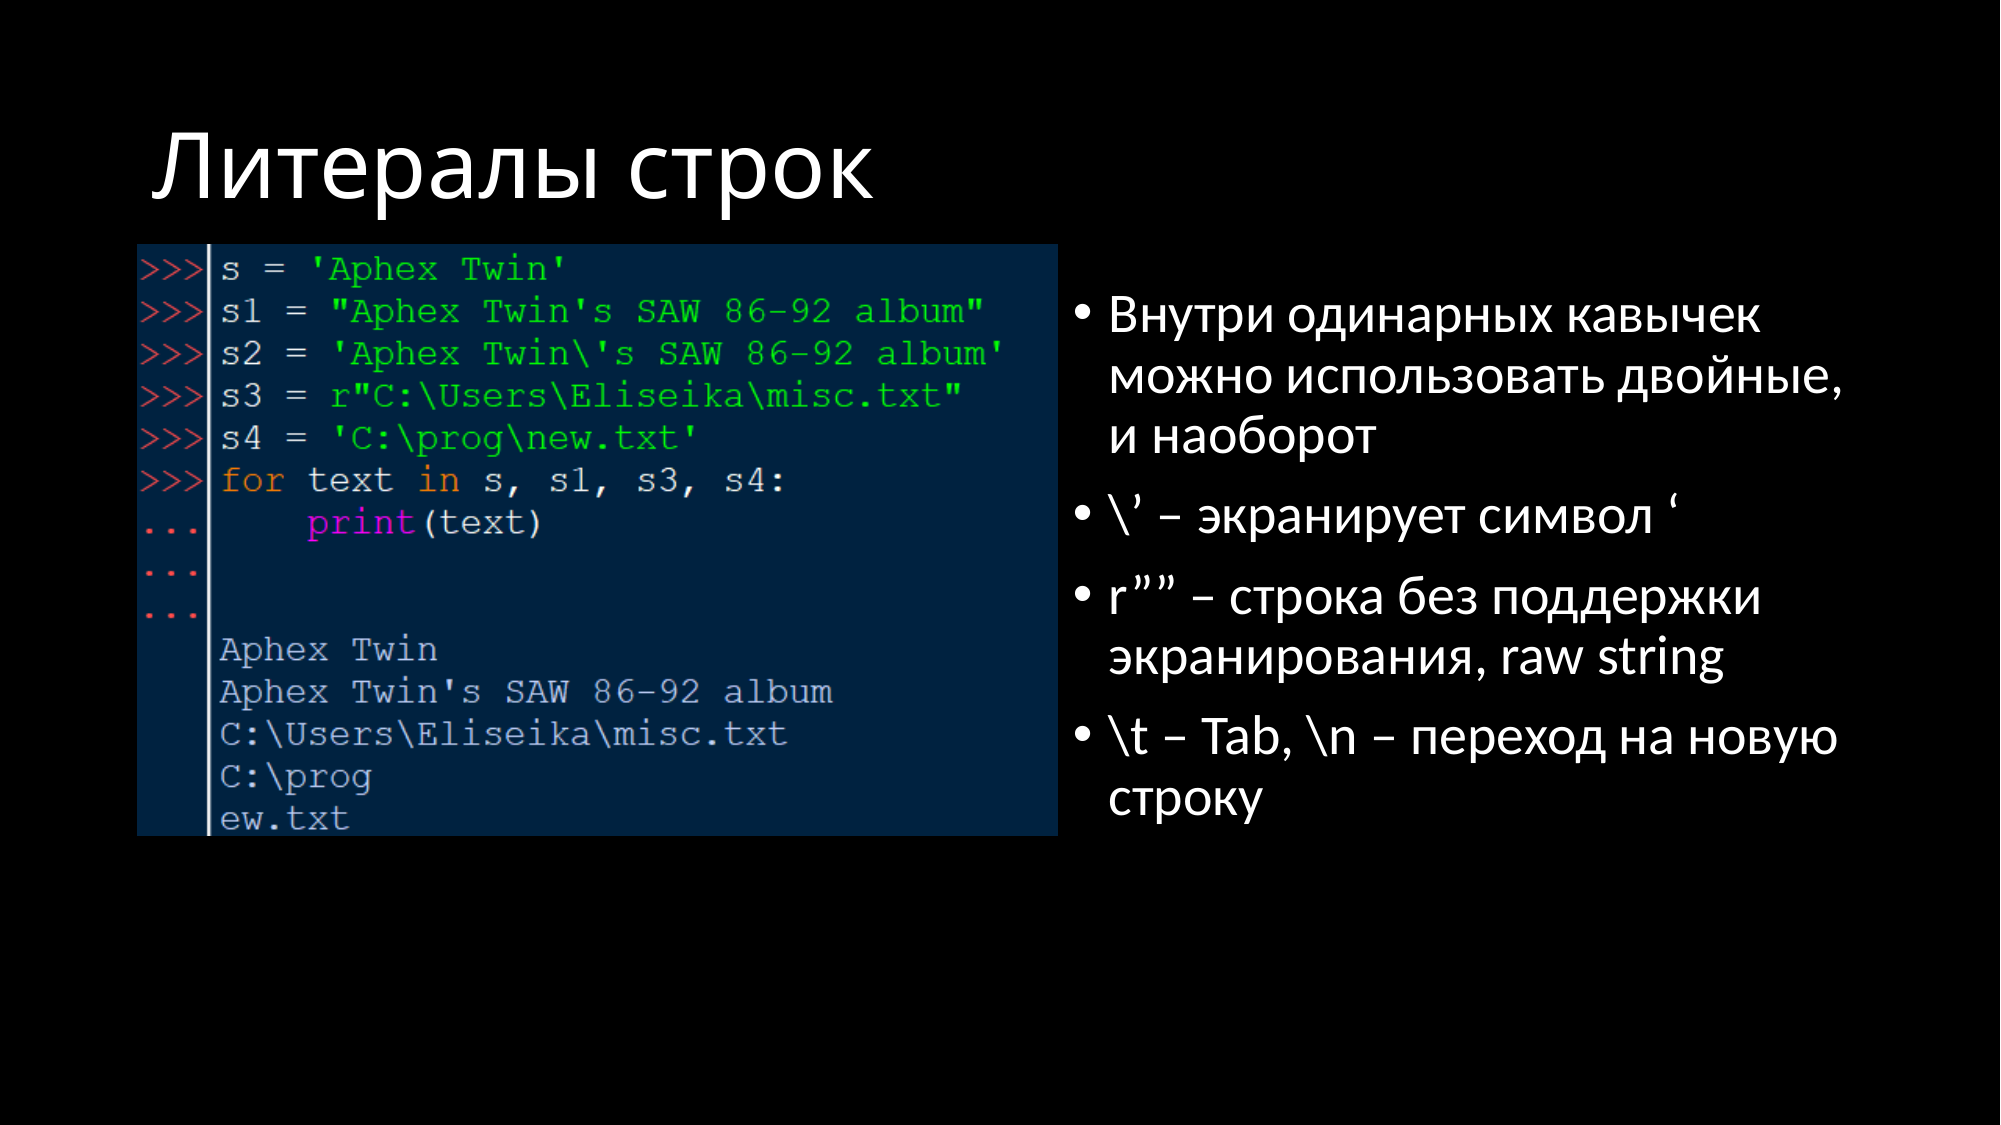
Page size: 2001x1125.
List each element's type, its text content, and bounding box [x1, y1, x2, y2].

list Внутри одинарных кавычек можно использовать двойные, и наоборот \’ – экранирует символ ‘ r”” – строка без поддержки экранирования, raw string \t – Tab, \n – переход на новую строку [1058, 277, 1863, 836]
picture [137, 244, 1058, 836]
title Литералы строк [137, 59, 1863, 277]
